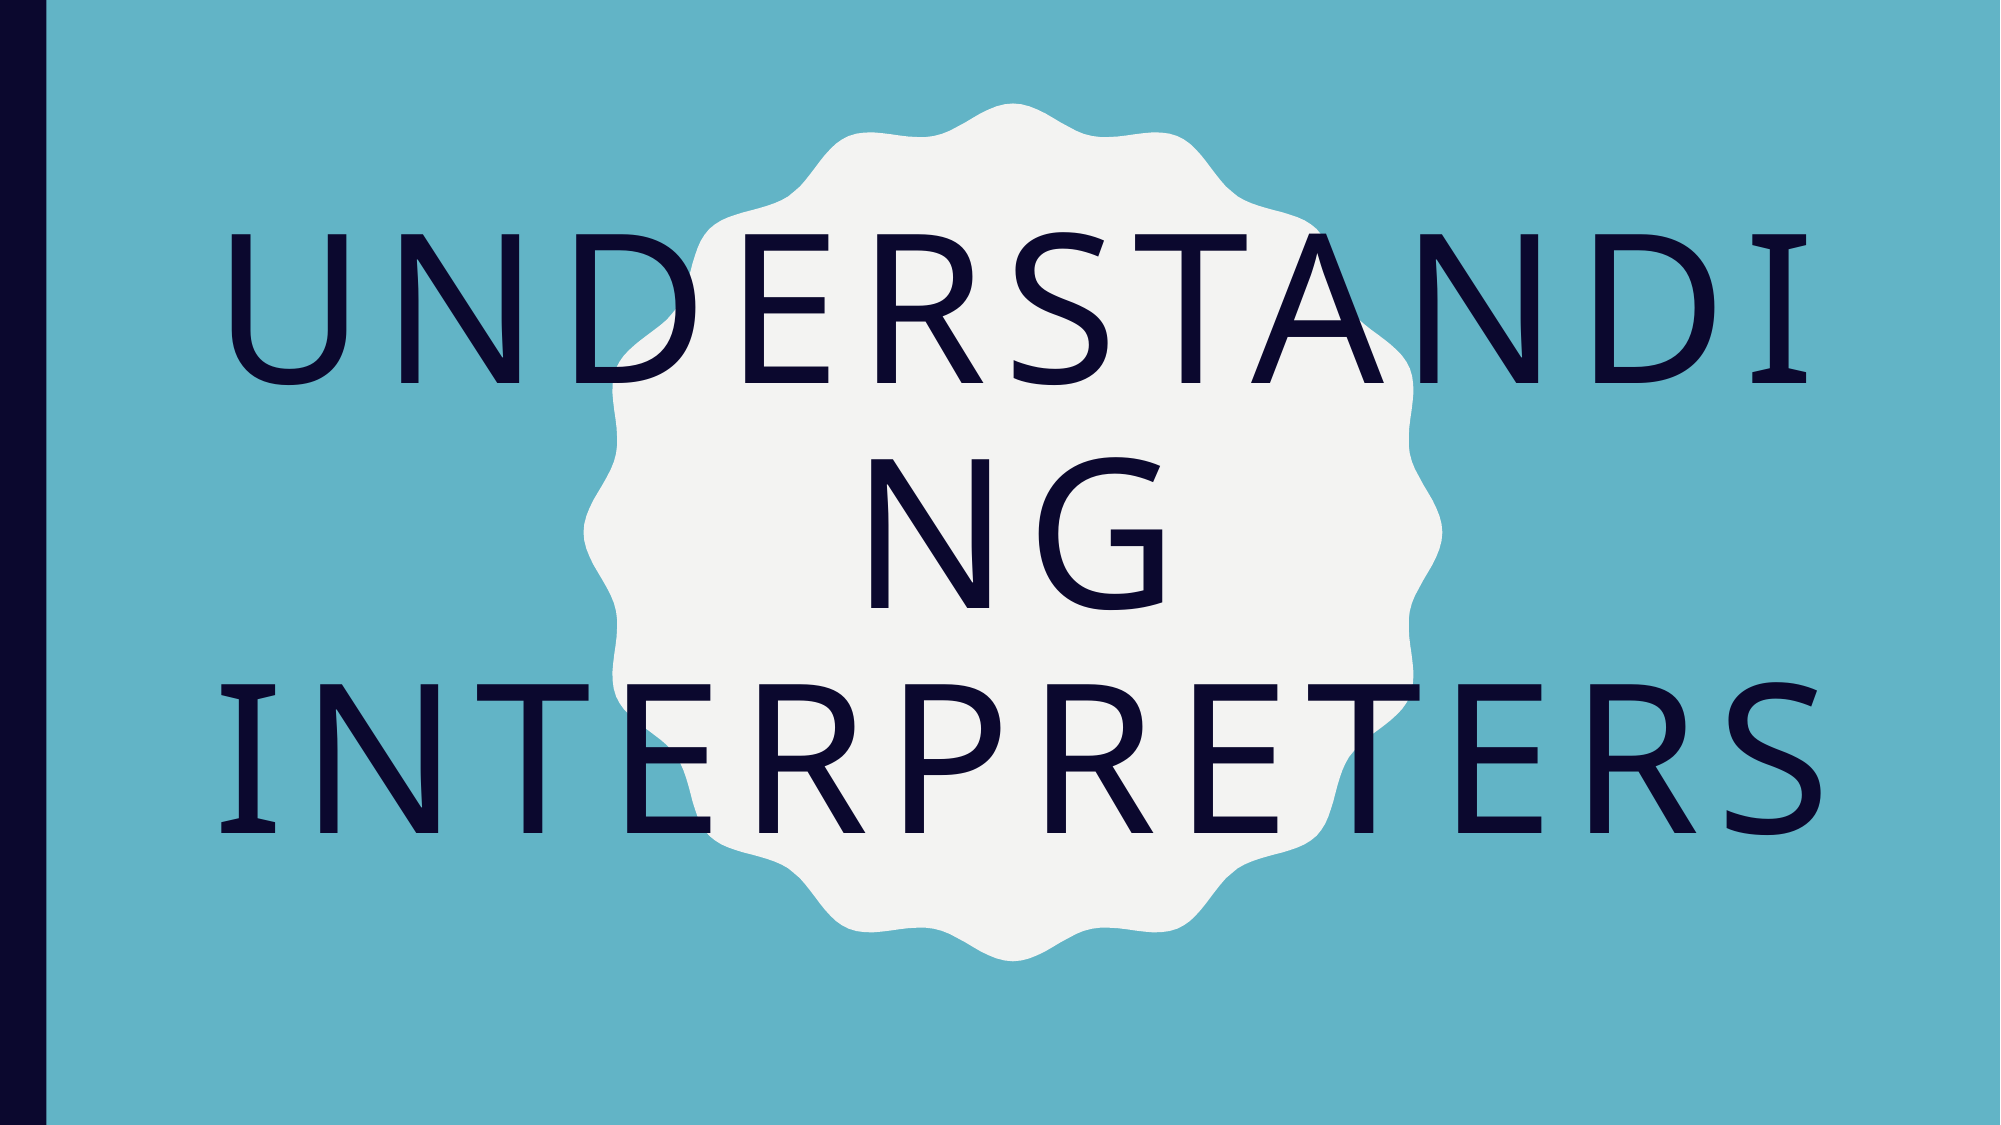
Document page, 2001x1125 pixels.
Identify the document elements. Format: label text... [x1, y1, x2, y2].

title Understanding Interpreters [176, 180, 1870, 902]
